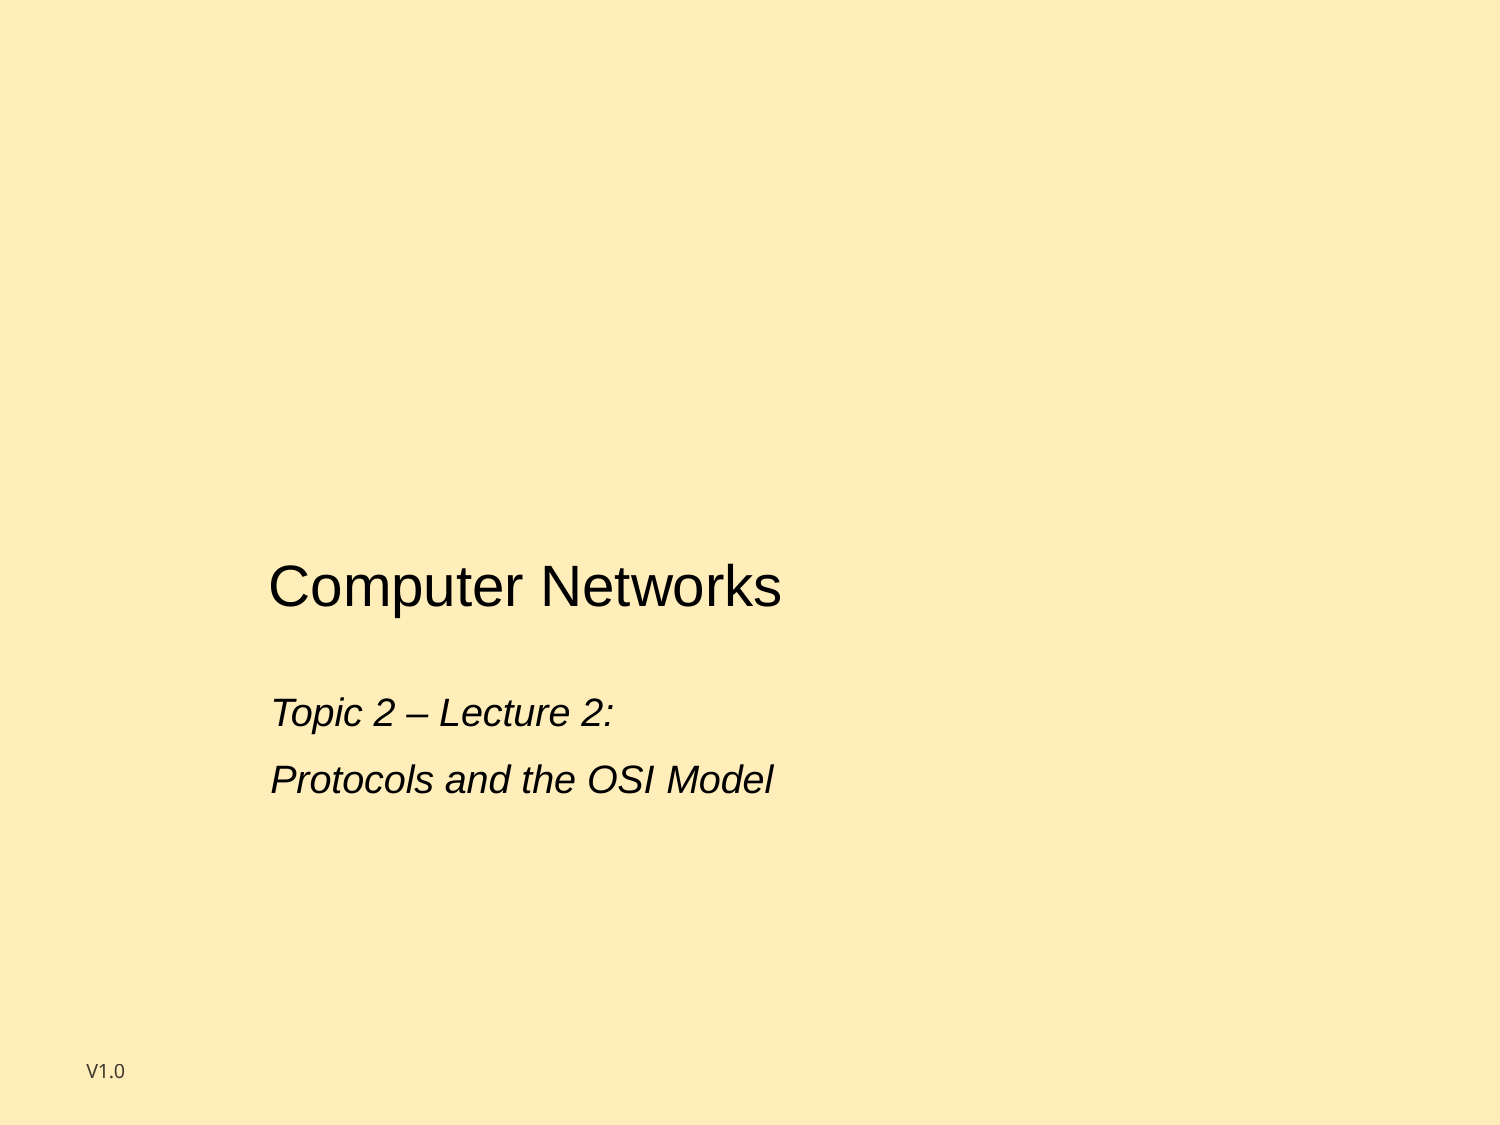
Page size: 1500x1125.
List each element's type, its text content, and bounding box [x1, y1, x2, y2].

text_box Computer Networks Topic 2 – Lecture 2: Protocols and the OSI Model [266, 545, 787, 802]
slide_number V1.0 [84, 744, 591, 1125]
